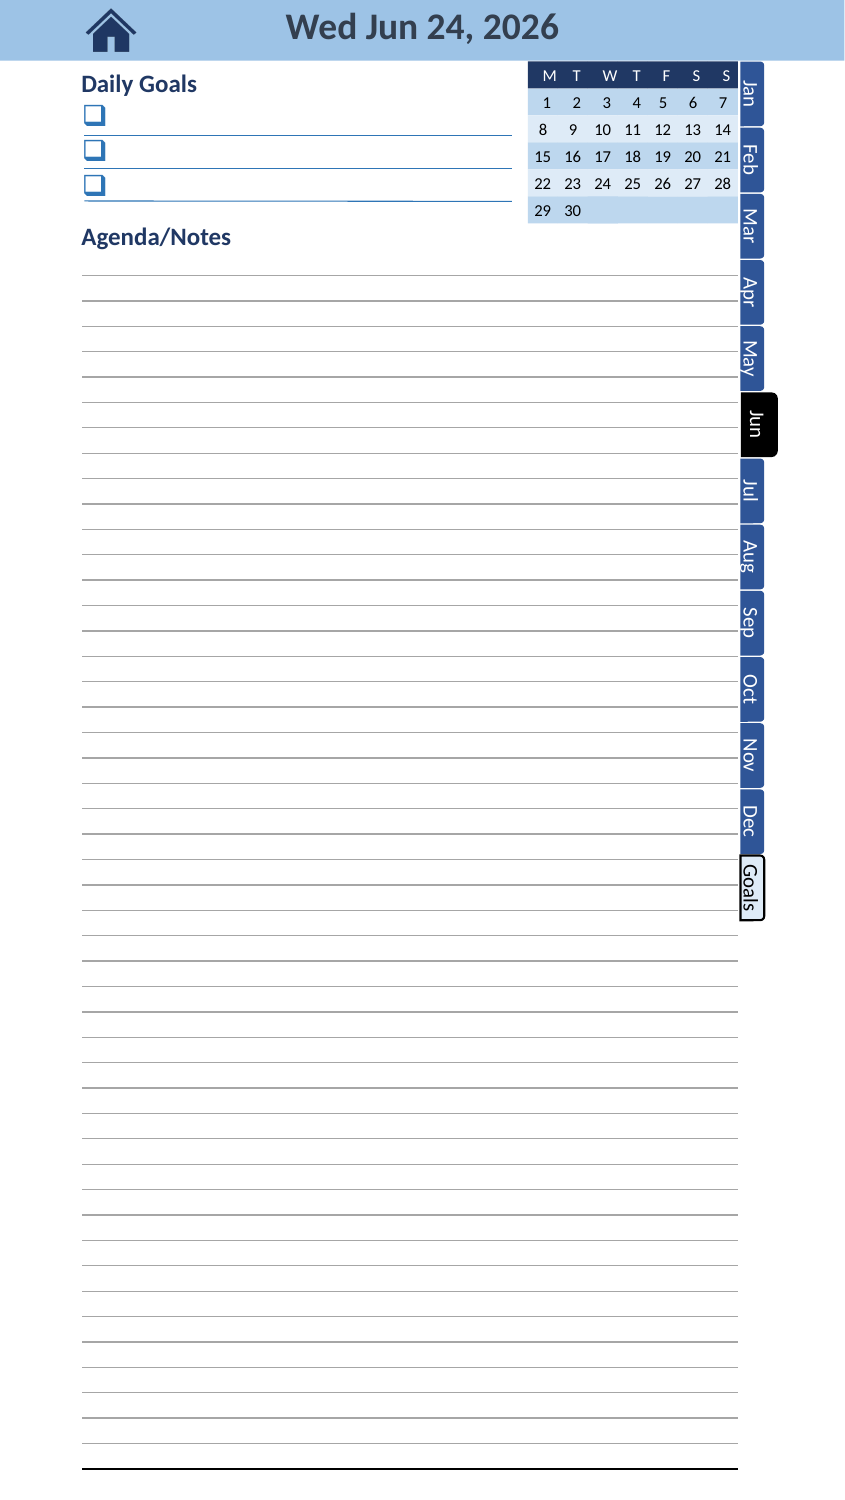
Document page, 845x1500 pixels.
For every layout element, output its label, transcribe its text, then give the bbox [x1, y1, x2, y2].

picture [82, 1, 140, 59]
list Wed Jun 24, 2026 [190, 0, 655, 61]
